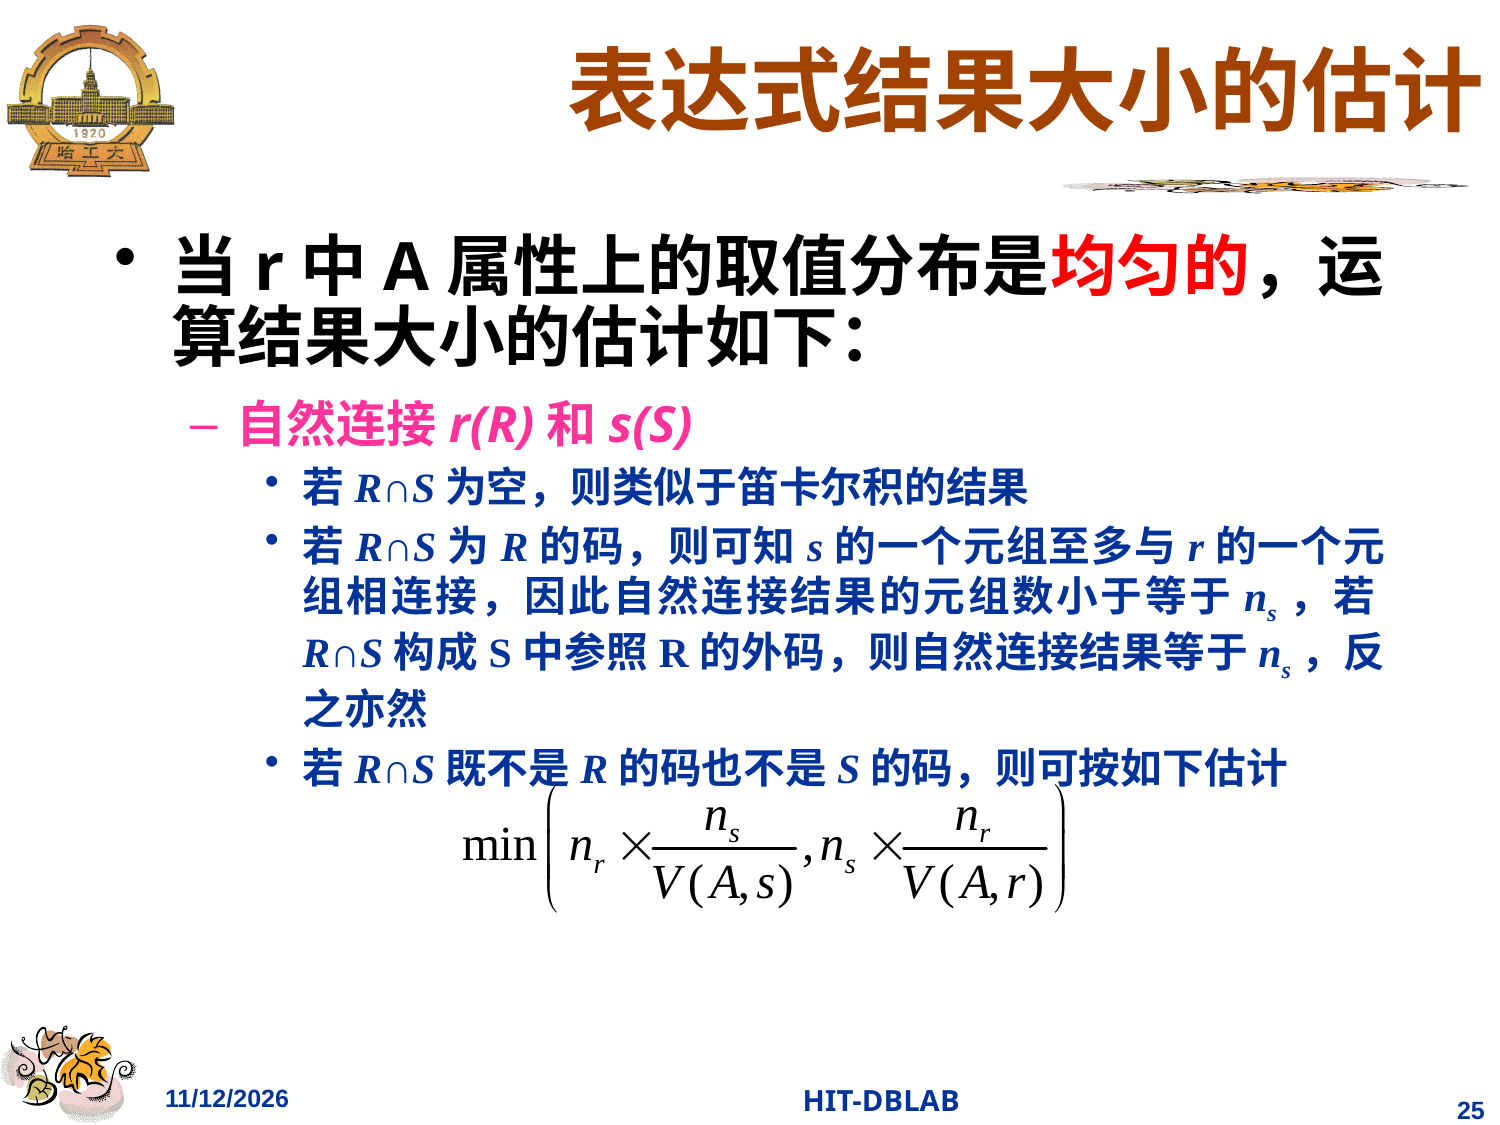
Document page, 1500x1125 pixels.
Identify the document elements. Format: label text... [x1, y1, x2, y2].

footer HIT-DBLAB [524, 1074, 1238, 1125]
title 表达式结果大小的估计 [249, 0, 1500, 176]
text_box 自然连接r(R)和s(S) 若R∩S为空，则类似于笛卡尔积的结果 若R∩S为R的码，则可知s的一个元组至多与r的一个元组相连接，因此自然连接结果的元组数小于等于ns，若R∩S构成S中参照R的外码，则自然连接结果等于ns，反之亦然 若R∩S既不是R的码也不是S的码，则可按如下估计 [100, 385, 1401, 519]
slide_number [149, 1074, 413, 1125]
list 当r中A属性上的取值分布是均匀的，运算结果大小的估计如下： [99, 224, 1401, 313]
picture [0, 24, 175, 182]
slide_number 25 [1437, 1087, 1500, 1125]
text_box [454, 774, 1079, 923]
